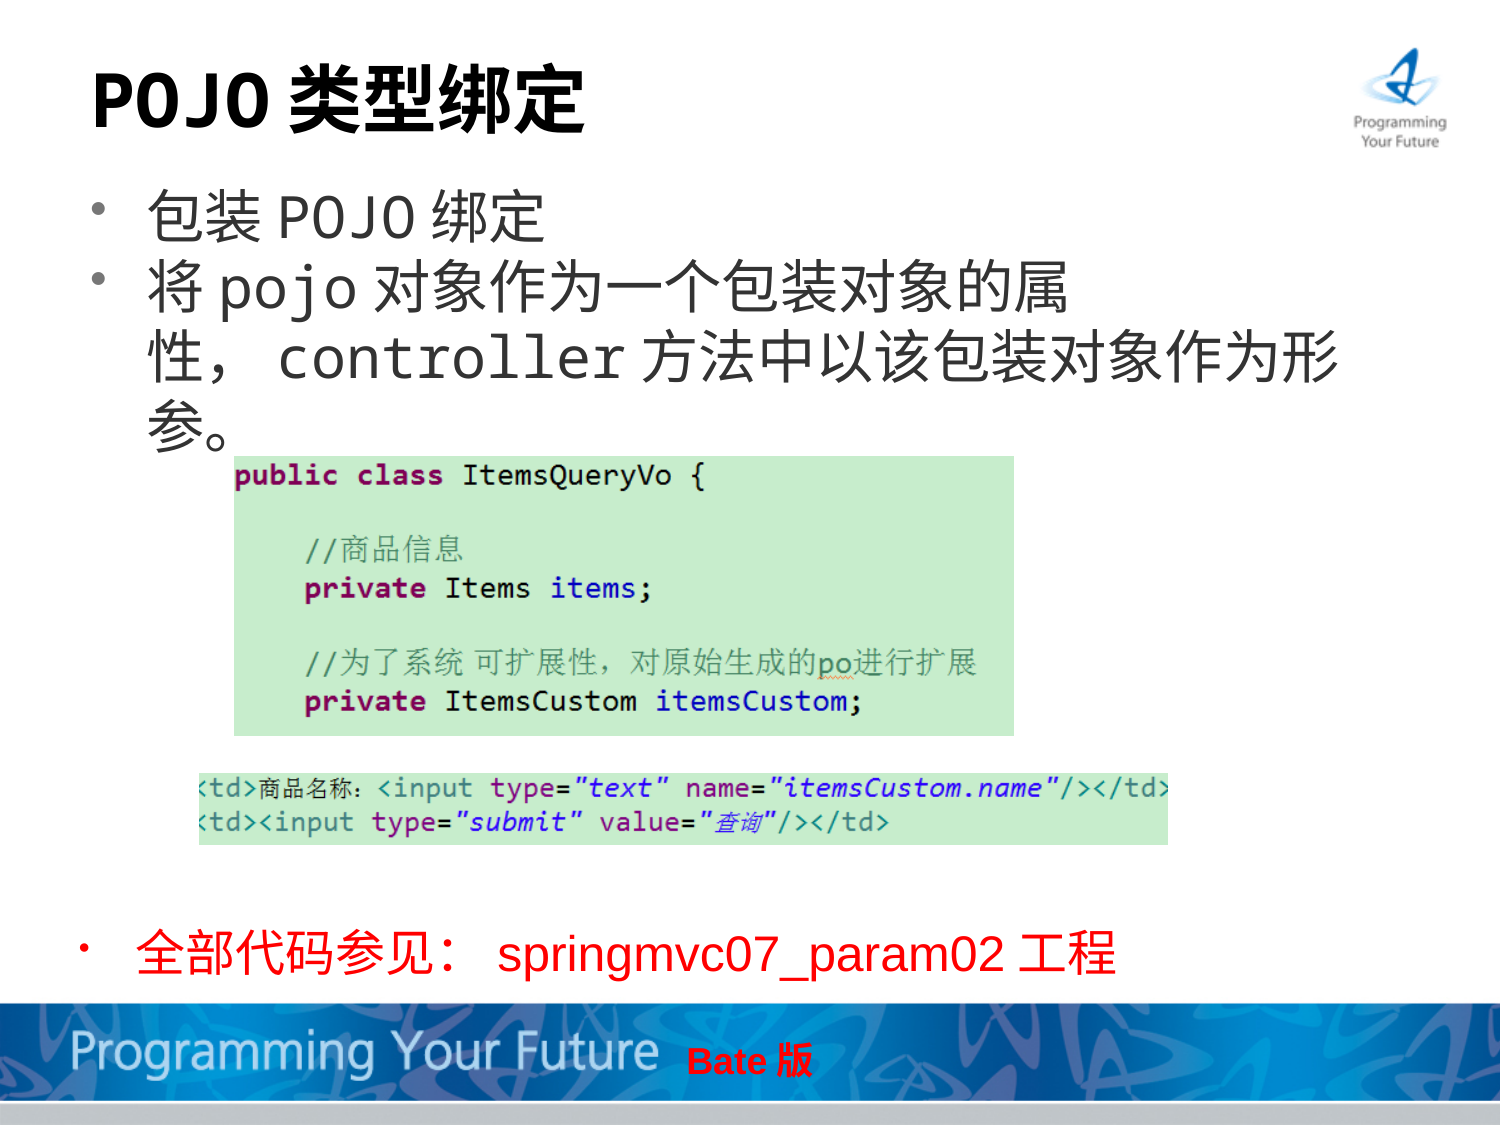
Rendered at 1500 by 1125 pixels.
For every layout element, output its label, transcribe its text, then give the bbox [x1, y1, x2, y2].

text_box 全部代码参见：springmvc07_param02工程 [64, 902, 1133, 990]
picture [1340, 42, 1461, 157]
title POJO类型绑定 [74, 44, 1271, 162]
list 包装POJO绑定 将pojo对象作为一个包装对象的属性，controller方法中以该包装对象作为形参。 [74, 172, 1454, 387]
picture [198, 773, 1169, 845]
picture [234, 456, 1014, 736]
picture [0, 997, 1500, 1125]
